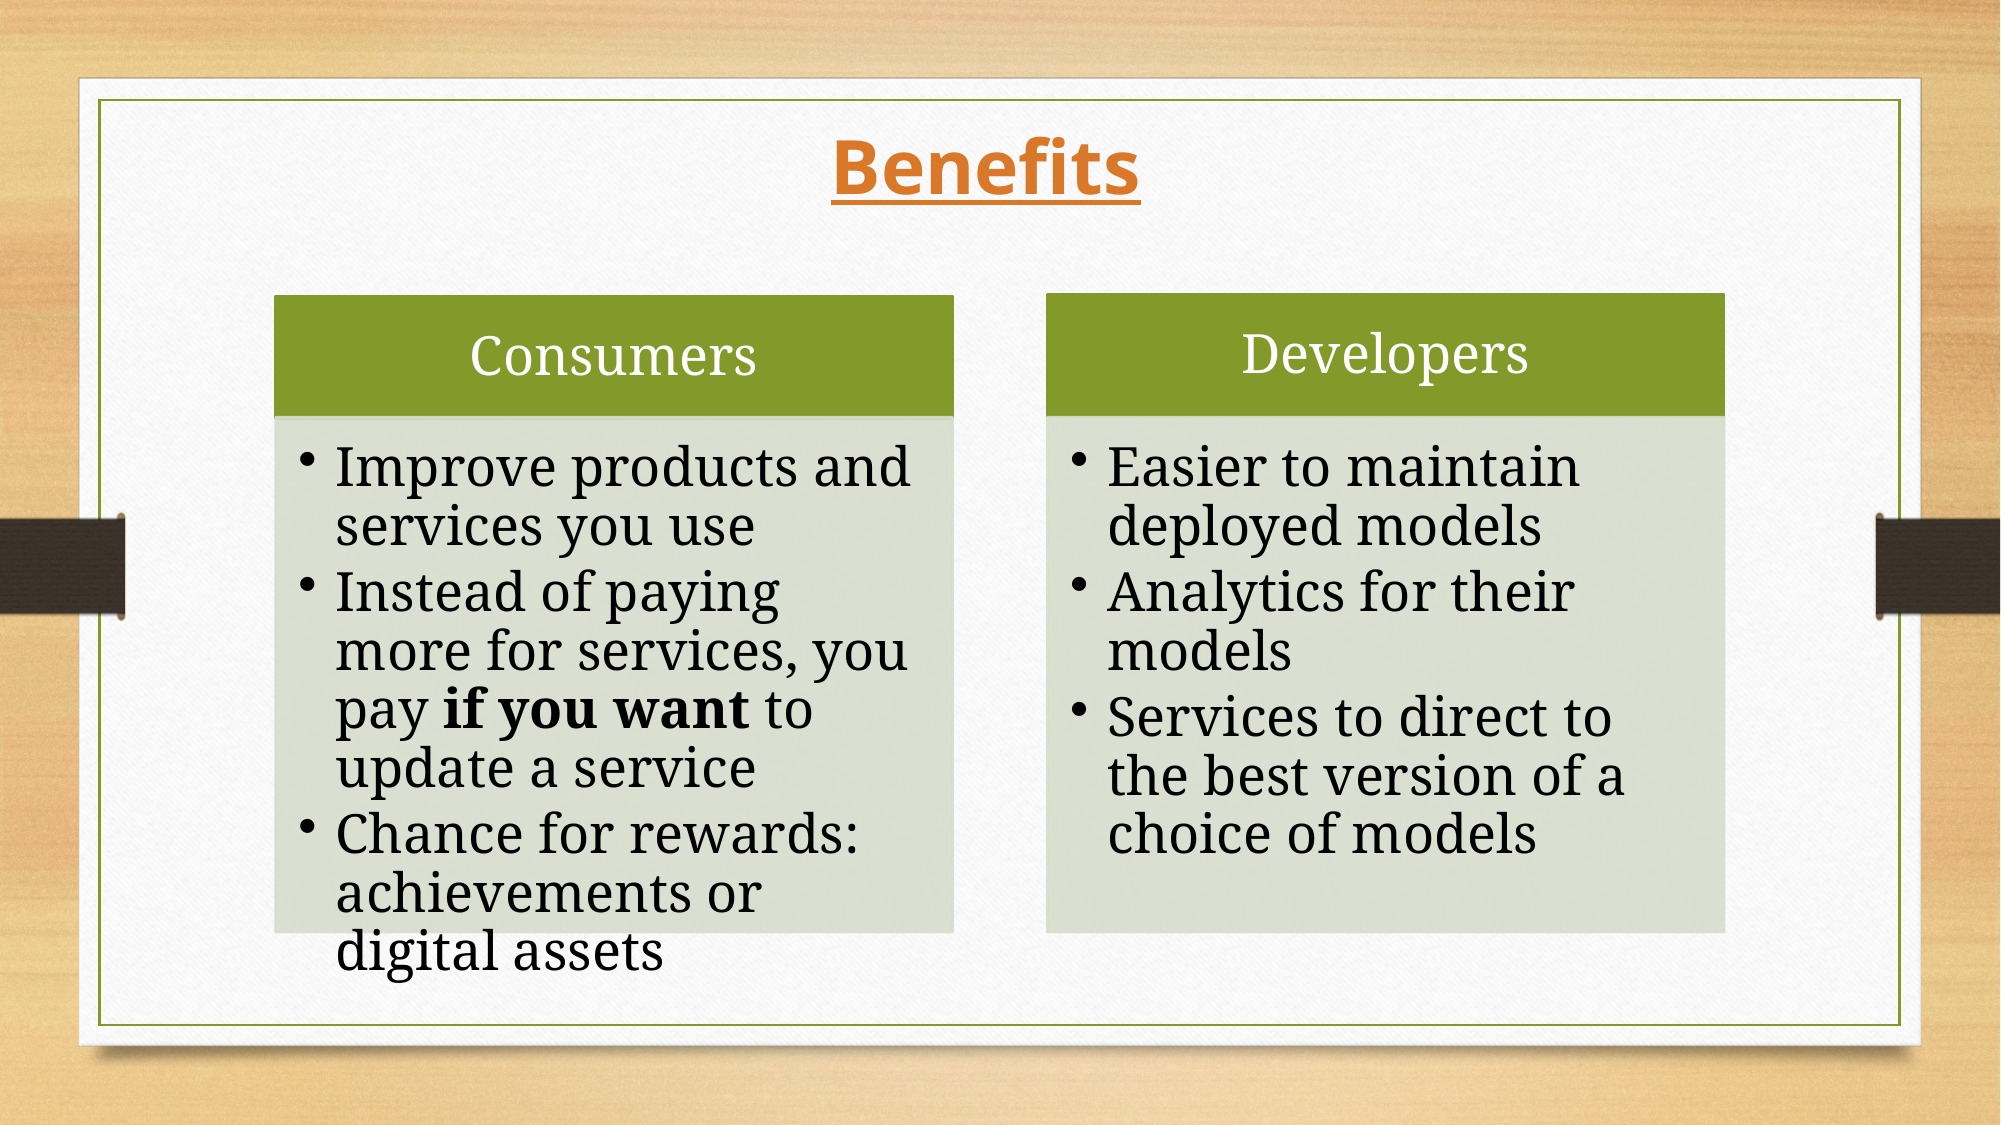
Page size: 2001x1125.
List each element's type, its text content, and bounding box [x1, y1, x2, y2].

picture [0, 0, 2001, 1125]
text_box Benefits [816, 111, 1355, 217]
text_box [275, 280, 1725, 946]
